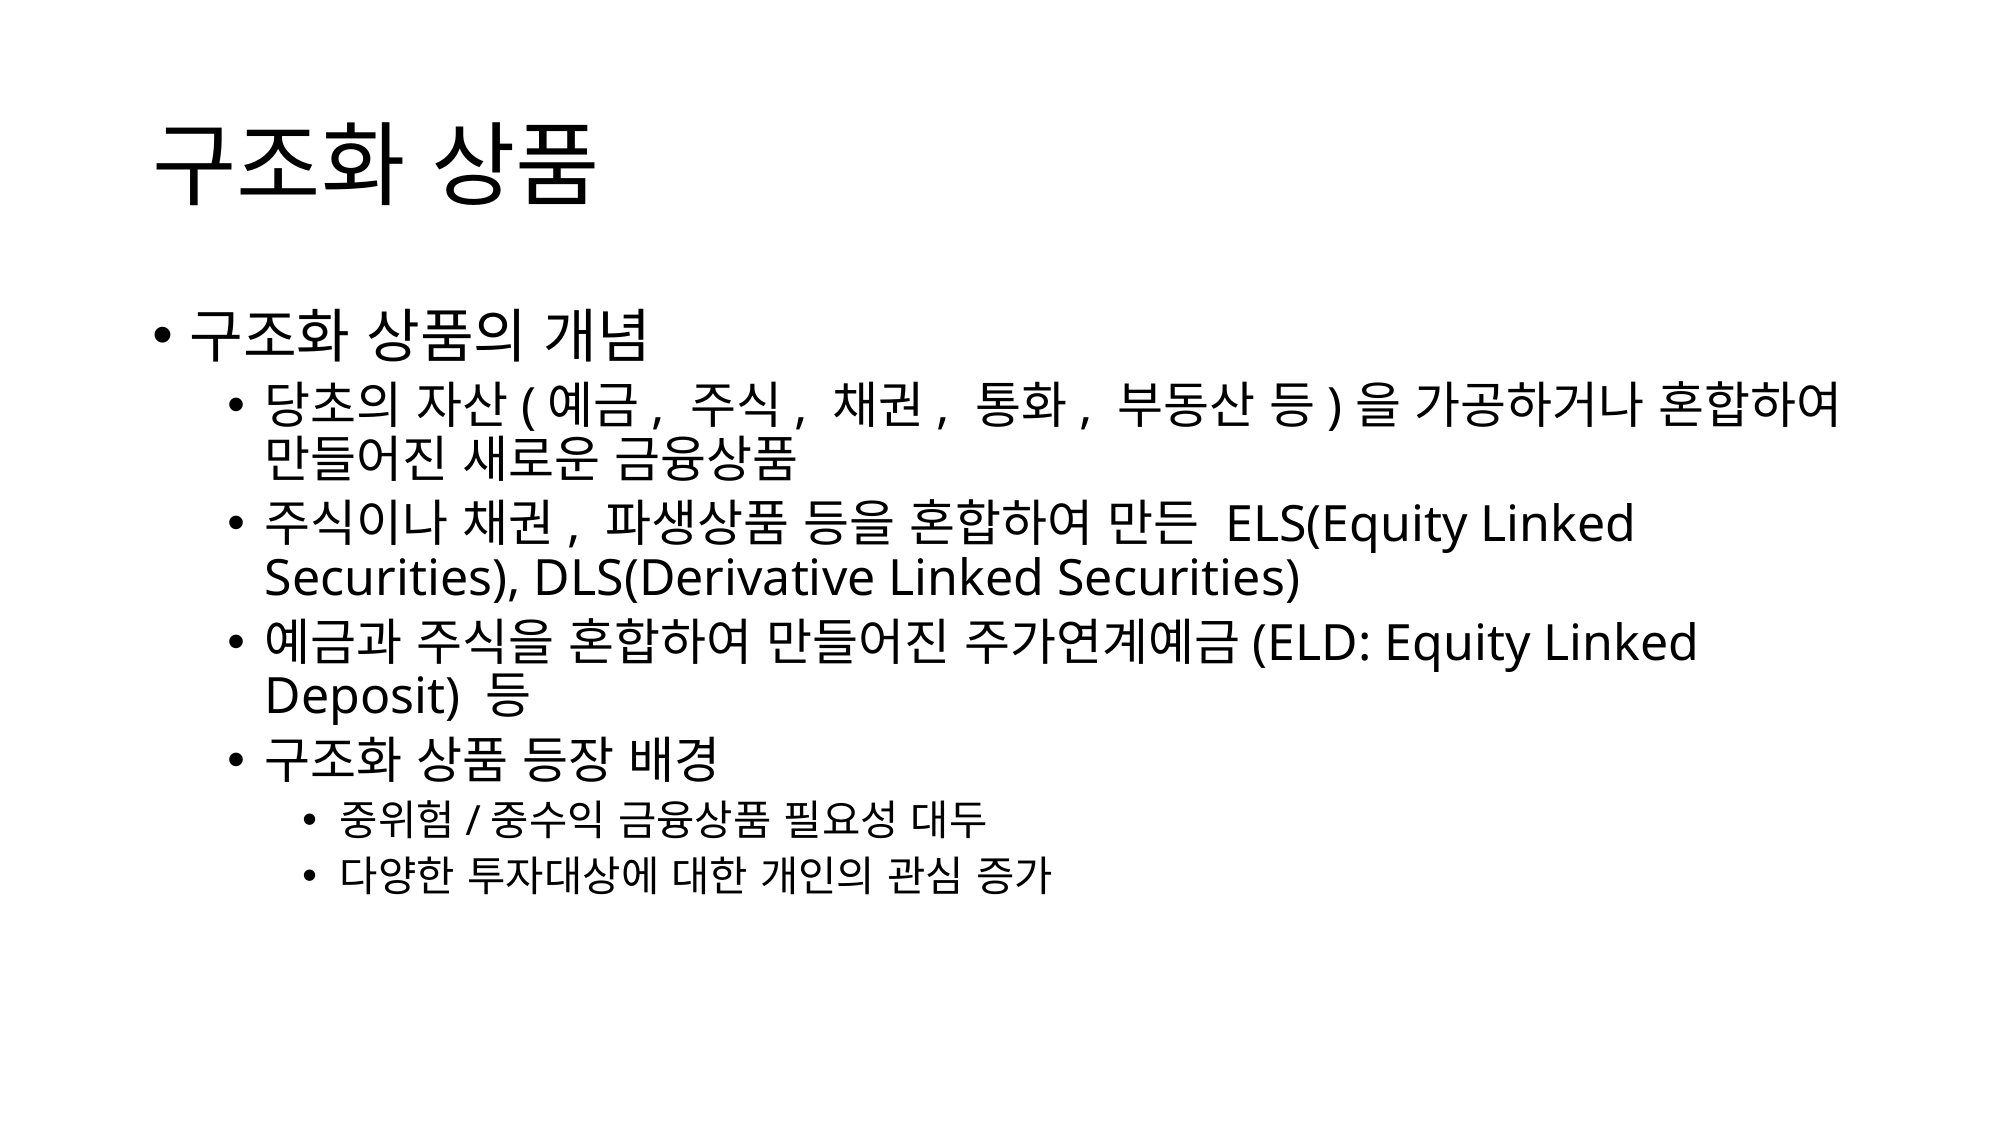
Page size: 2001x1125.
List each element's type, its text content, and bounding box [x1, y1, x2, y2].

list 구조화 상품의 개념 당초의 자산(예금, 주식, 채권, 통화, 부동산 등)을 가공하거나 혼합하여 만들어진 새로운 금융상품 주식이나 채권, 파생상품 등을 혼합하여 만든 ELS(Equity Linked Securities), DLS(Derivative Linked Securities) 예금과 주식을 혼합하여 만들어진 주가연계예금(ELD: Equity Linked Deposit) 등 구조화 상품 등장 배경 중위험/중수익 금융상품 필요성 대두 다양한 투자대상에 대한 개인의 관심 증가 [137, 299, 1863, 1014]
title 구조화 상품 [137, 59, 1863, 278]
